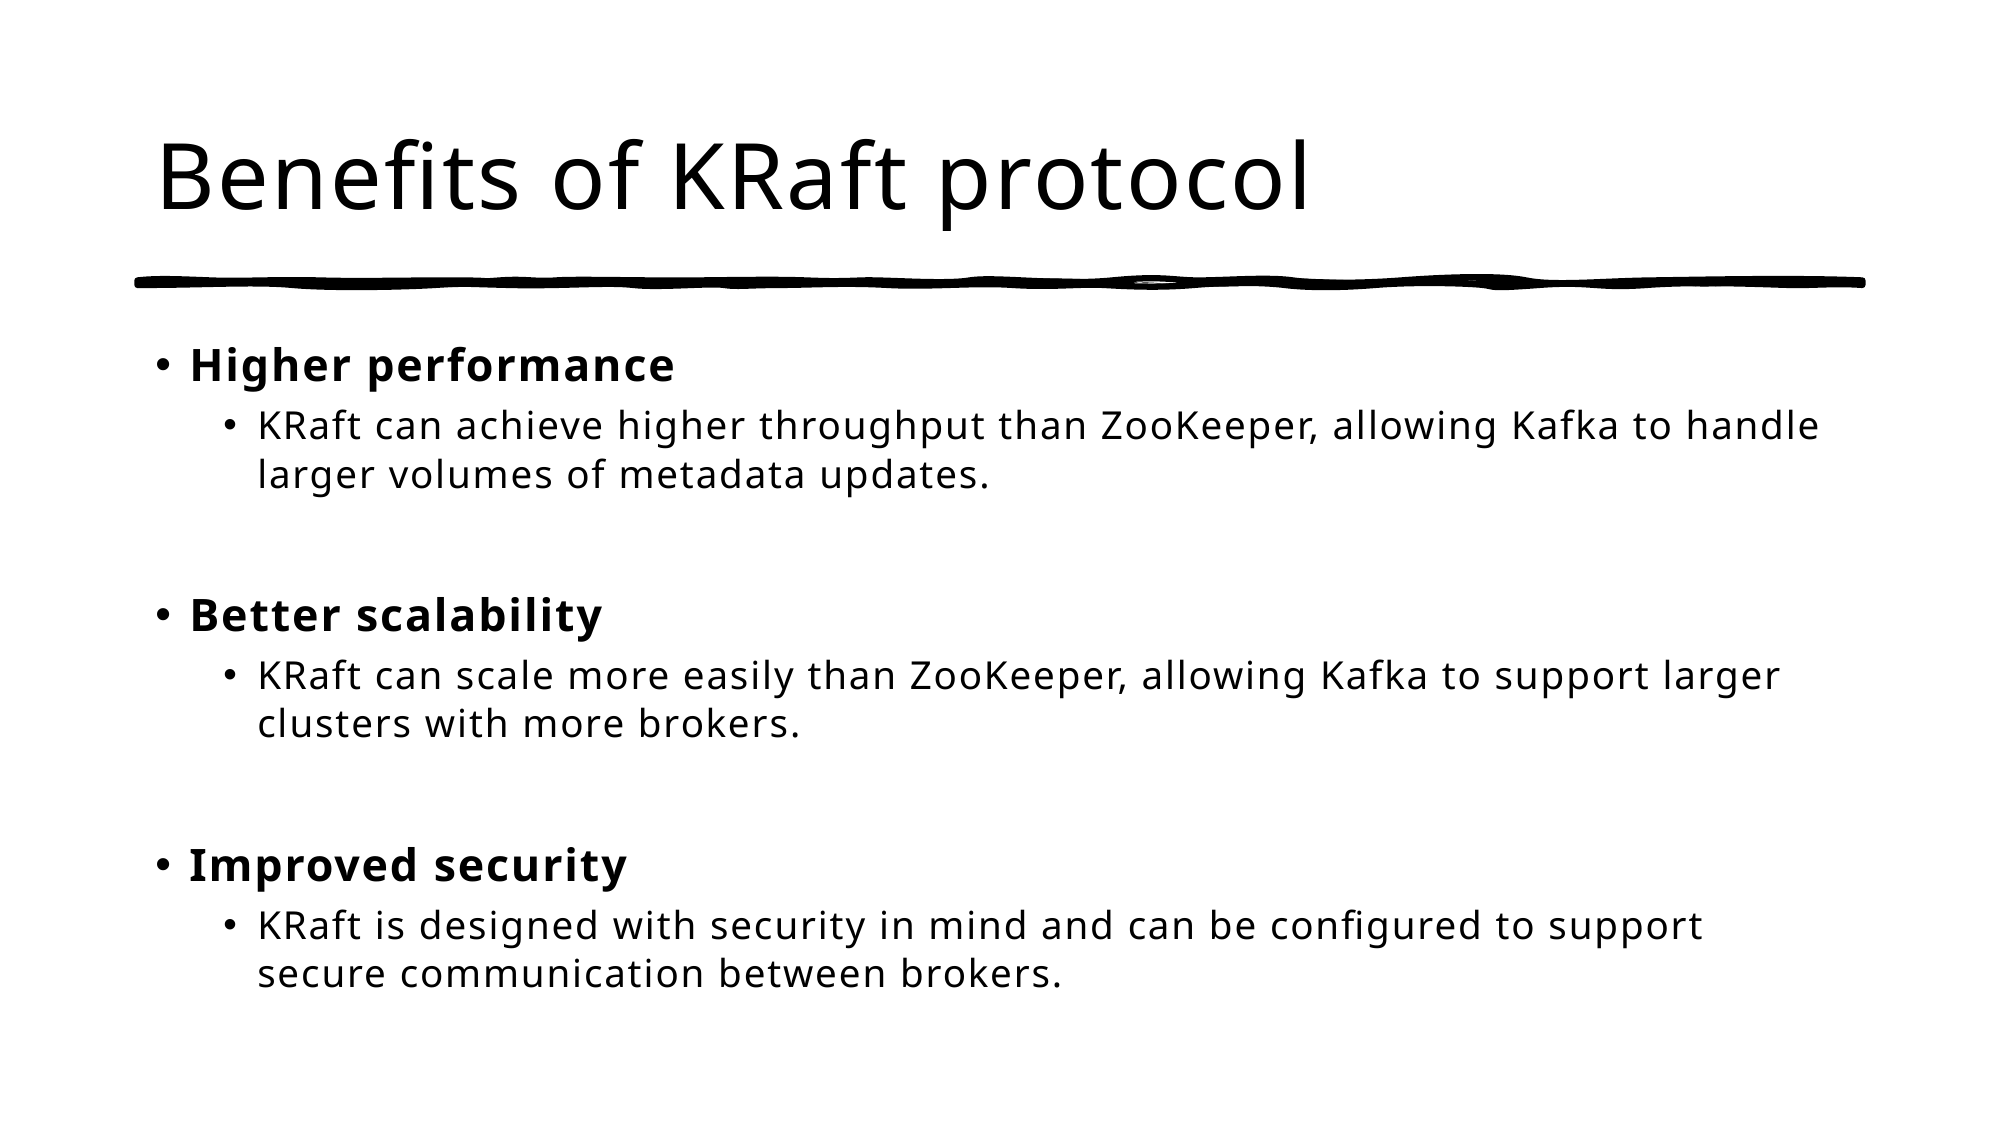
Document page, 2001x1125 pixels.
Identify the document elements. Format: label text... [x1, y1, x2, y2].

title Benefits of KRaft protocol [137, 59, 1863, 278]
list Higher performance KRaft can achieve higher throughput than ZooKeeper, allowing Kafka to handle larger volumes of metadata updates. Better scalability KRaft can scale more easily than ZooKeeper, allowing Kafka to support larger clusters with more brokers. Improved security KRaft is designed with security in mind and can be configured to support secure communication between brokers. [137, 316, 1863, 1014]
